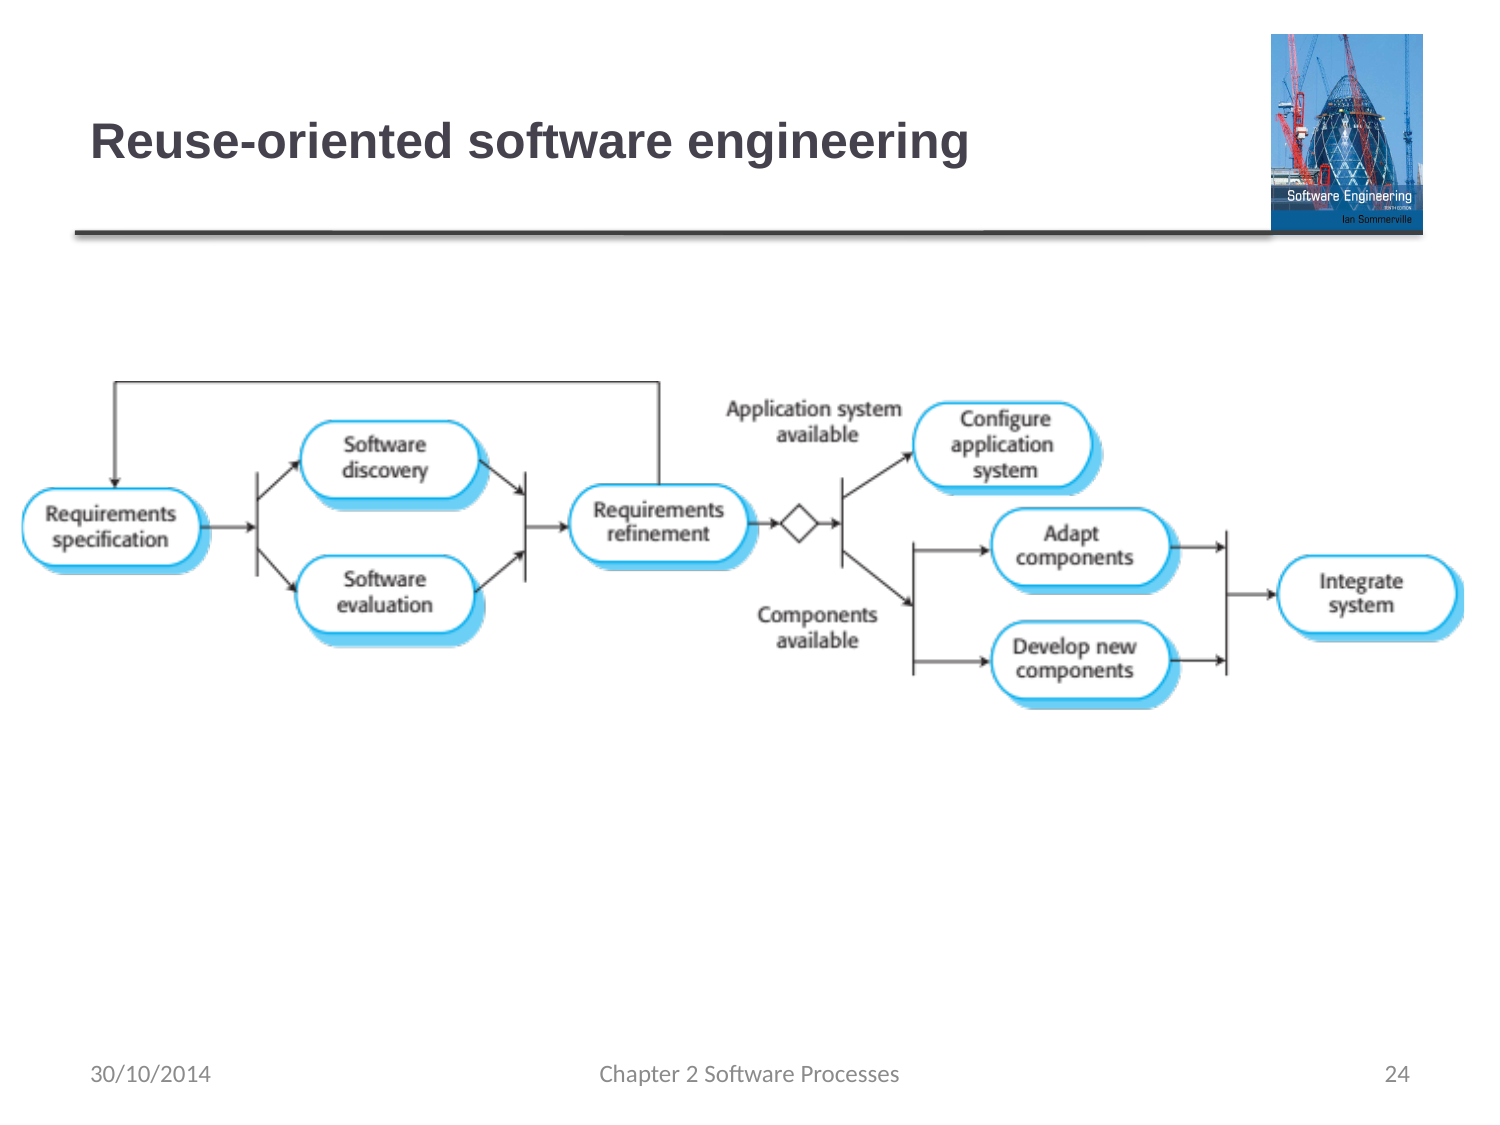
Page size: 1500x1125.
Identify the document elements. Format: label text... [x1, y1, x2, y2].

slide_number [75, 1042, 425, 1103]
slide_number 24 [1074, 1042, 1425, 1103]
picture [1271, 34, 1423, 230]
picture [21, 381, 1465, 982]
title Reuse-oriented software engineering [74, 44, 1272, 233]
footer Chapter 2 Software Processes [512, 1042, 988, 1103]
